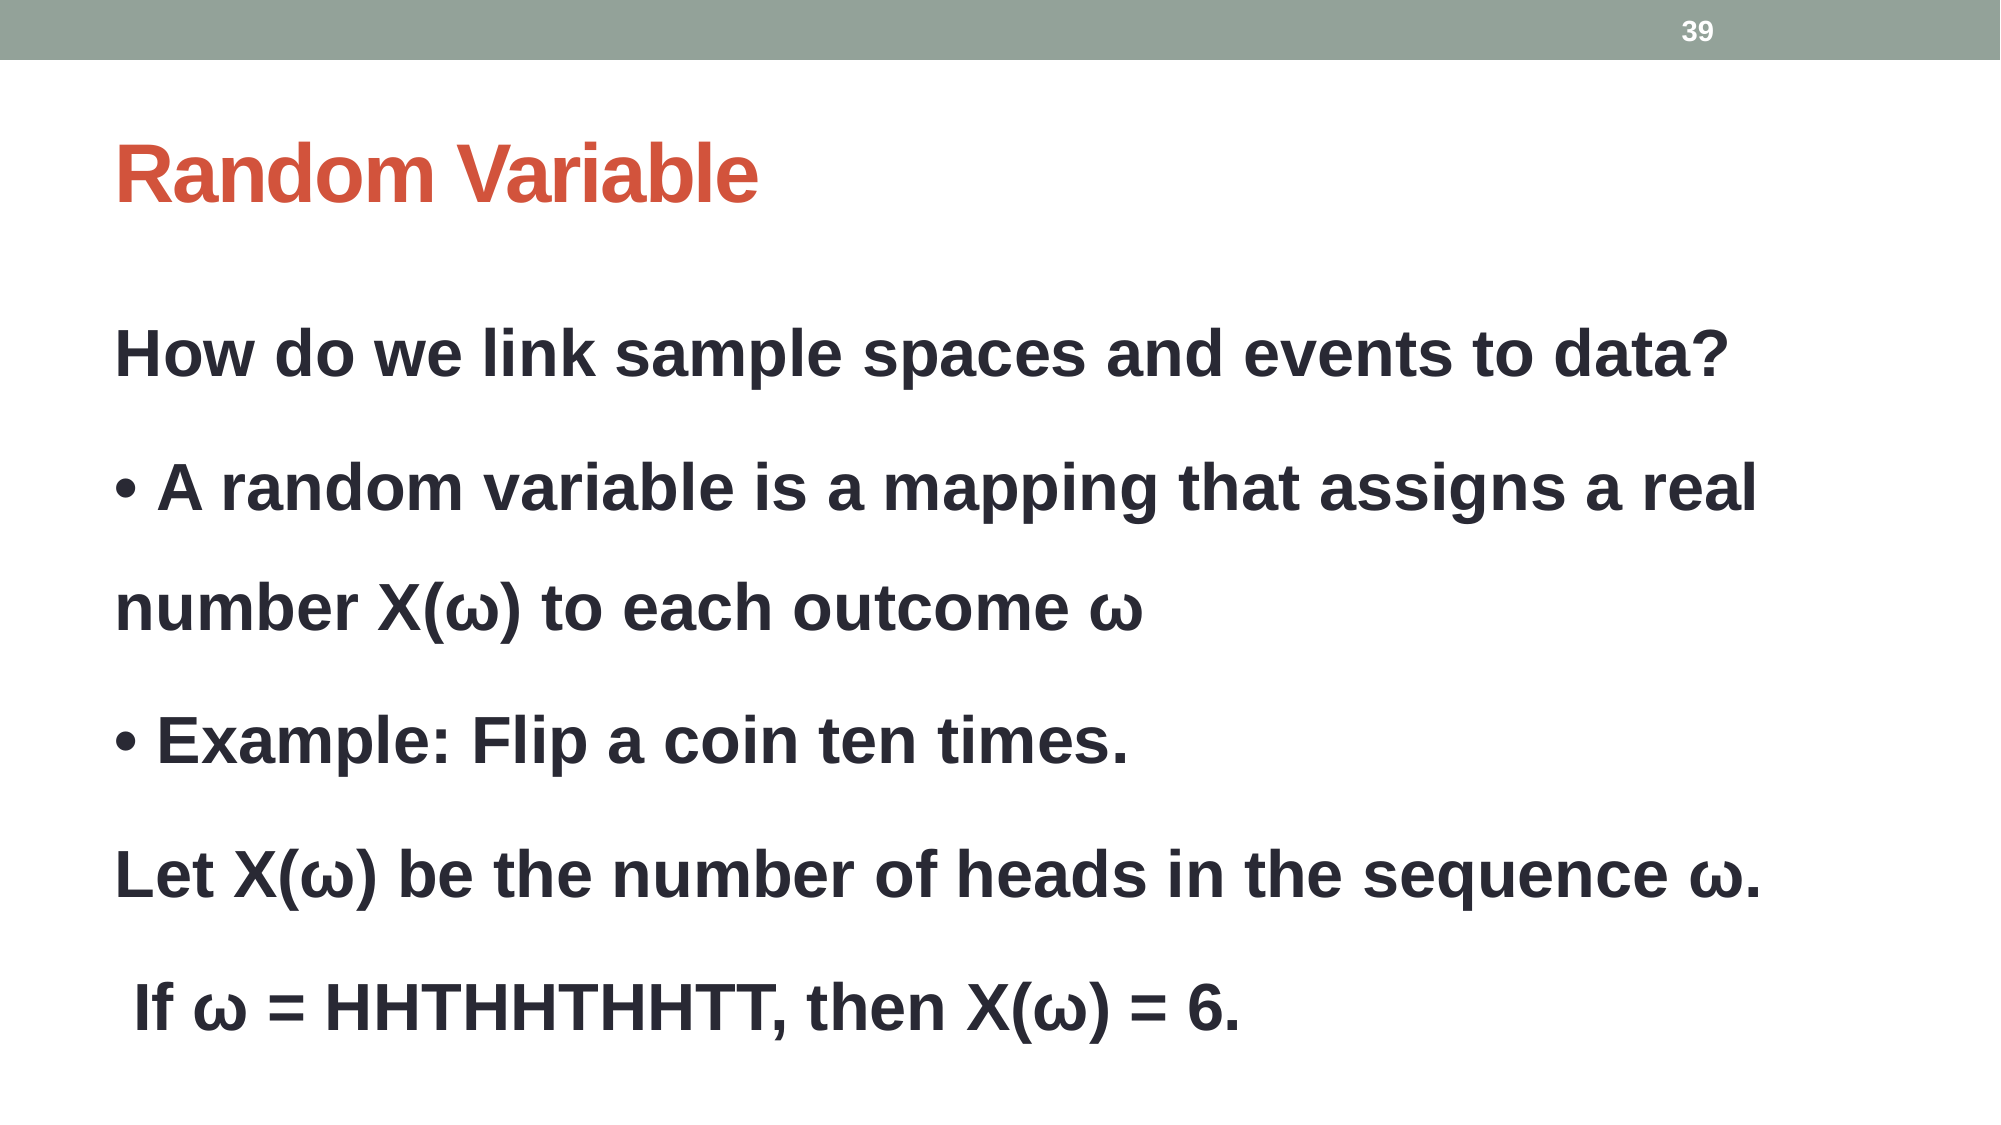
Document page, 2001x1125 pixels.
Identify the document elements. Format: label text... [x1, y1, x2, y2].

list How do we link sample spaces and events to data? • A random variable is a mapping that assigns a real number X(ω) to each outcome ω • Example: Flip a coin ten times. Let X(ω) be the number of heads in the sequence ω. If ω = HHTHHTHHTT, then X(ω) = 6. [99, 262, 1900, 1063]
slide_number 39 [1666, 3, 1900, 57]
title Random Variable [99, 87, 1900, 250]
